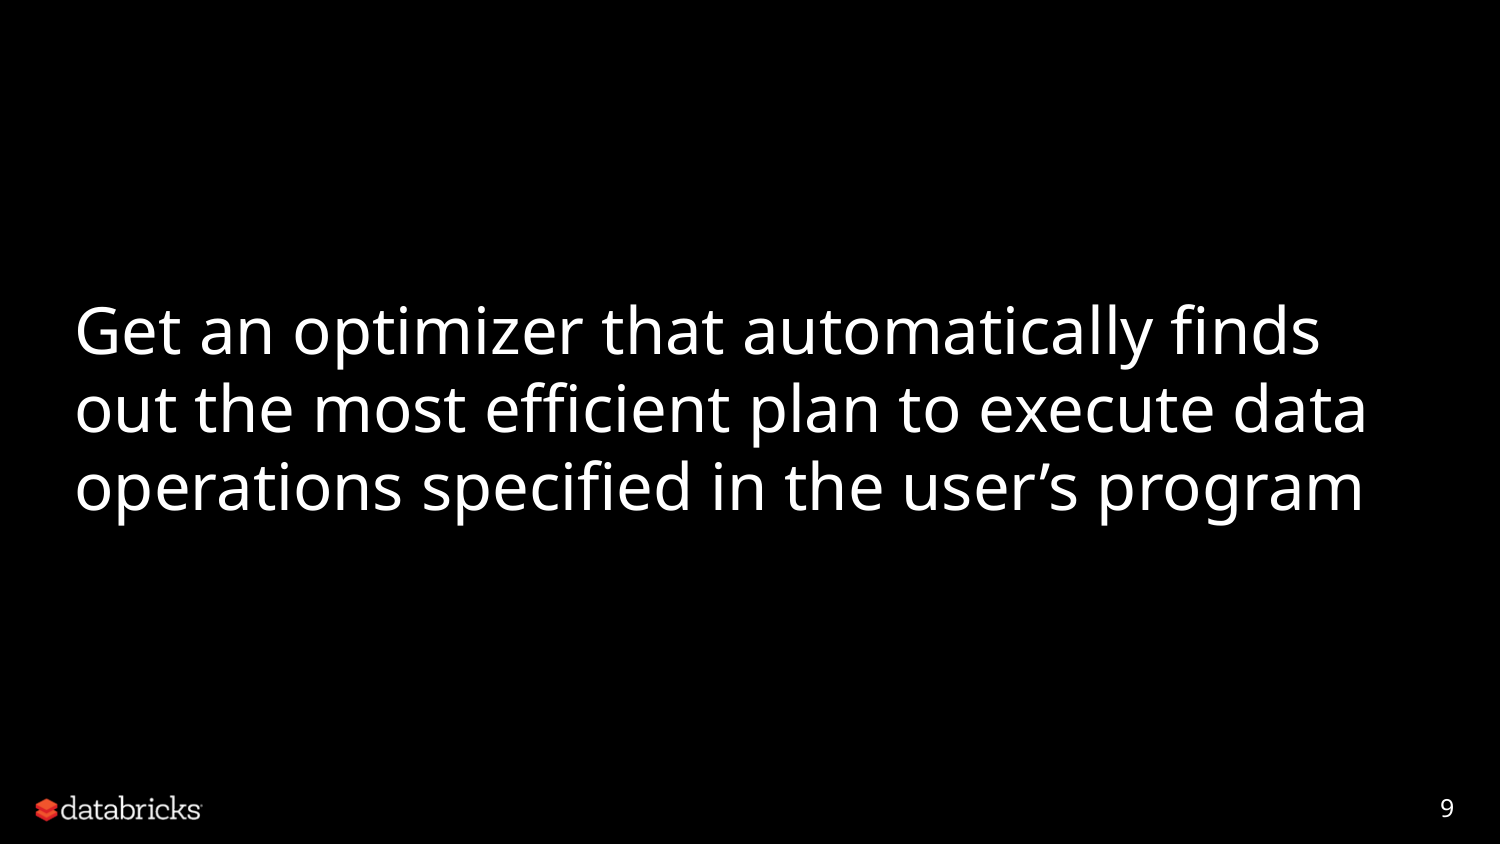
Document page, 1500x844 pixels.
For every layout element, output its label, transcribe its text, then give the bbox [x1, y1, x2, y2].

list Get an optimizer that automatically finds out the most efficient plan to execute data operations specified in the user’s program [59, 260, 1438, 552]
picture [32, 793, 206, 824]
